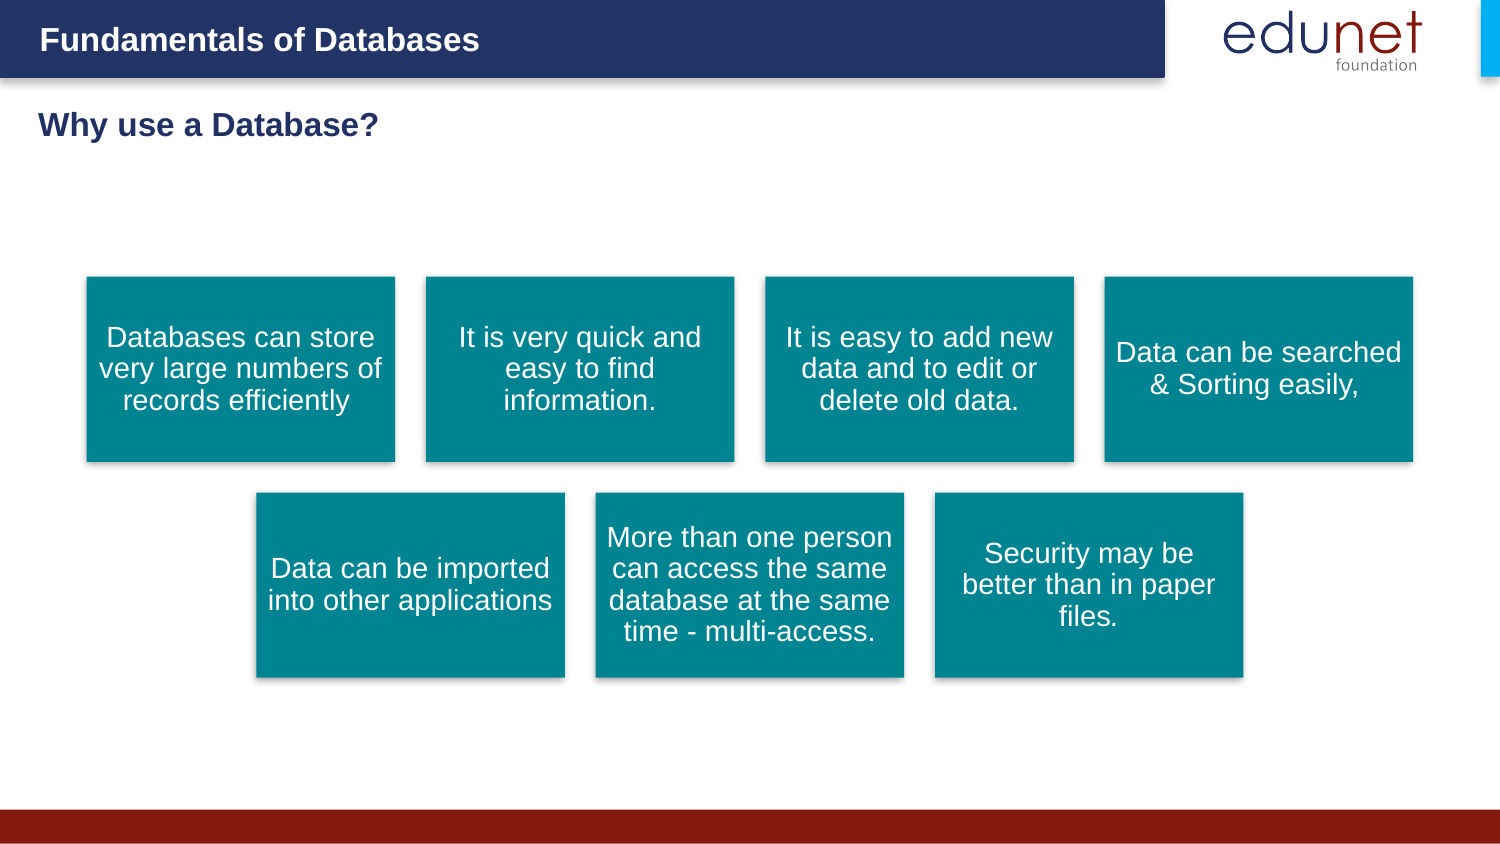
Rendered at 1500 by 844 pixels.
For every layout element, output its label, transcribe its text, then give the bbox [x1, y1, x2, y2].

title Why use a Database? [23, 95, 750, 163]
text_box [86, 251, 1414, 704]
picture [1219, 8, 1424, 75]
